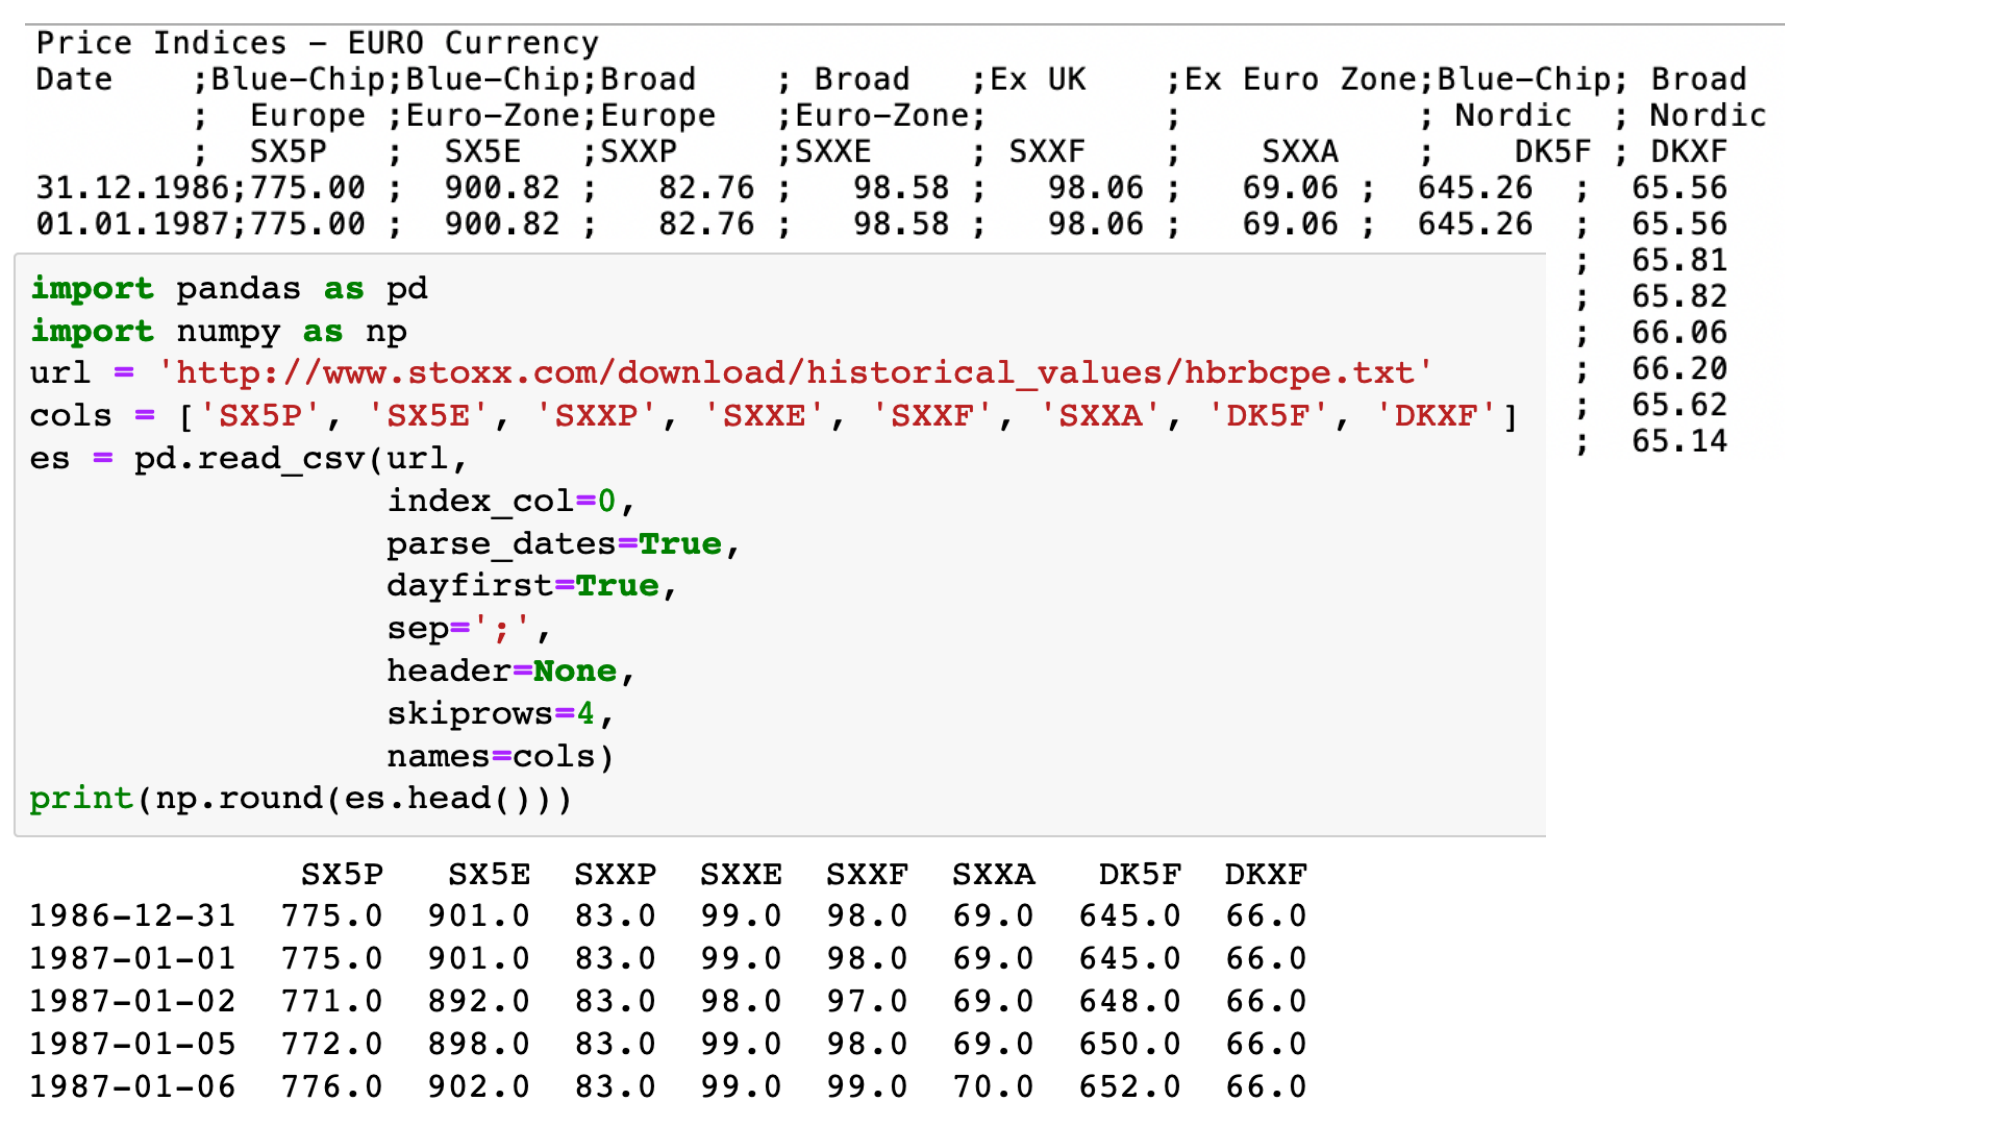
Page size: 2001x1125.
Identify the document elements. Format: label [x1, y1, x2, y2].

picture [0, 23, 1785, 1125]
